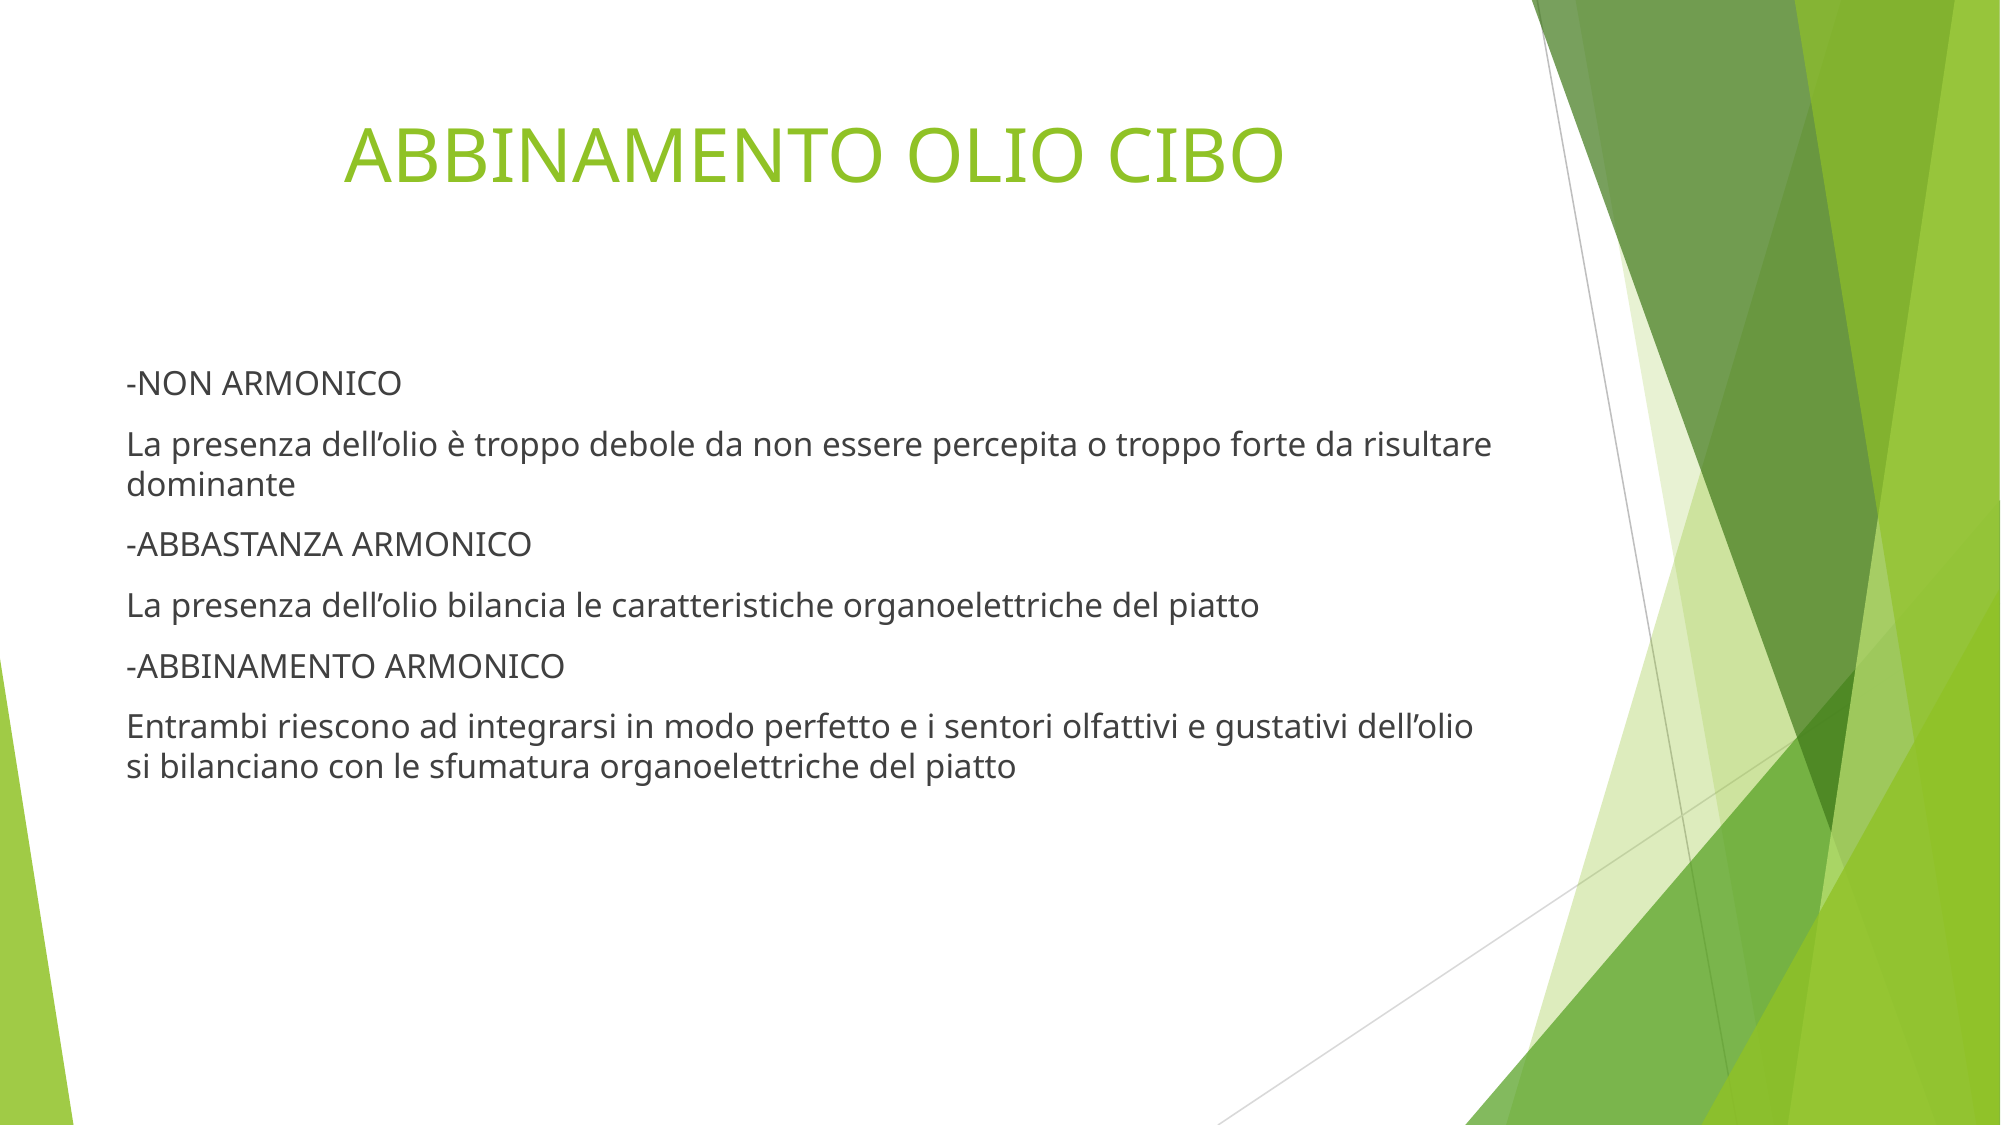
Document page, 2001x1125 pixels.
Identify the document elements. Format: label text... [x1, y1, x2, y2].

title ABBINAMENTO OLIO CIBO [111, 99, 1522, 317]
list -NON ARMONICO La presenza dell’olio è troppo debole da non essere percepita o troppo forte da risultare dominante -ABBASTANZA ARMONICO La presenza dell’olio bilancia le caratteristiche organoelettriche del piatto -ABBINAMENTO ARMONICO Entrambi riescono ad integrarsi in modo perfetto e i sentori olfattivi e gustativi dell’olio si bilanciano con le sfumatura organoelettriche del piatto [111, 354, 1522, 992]
